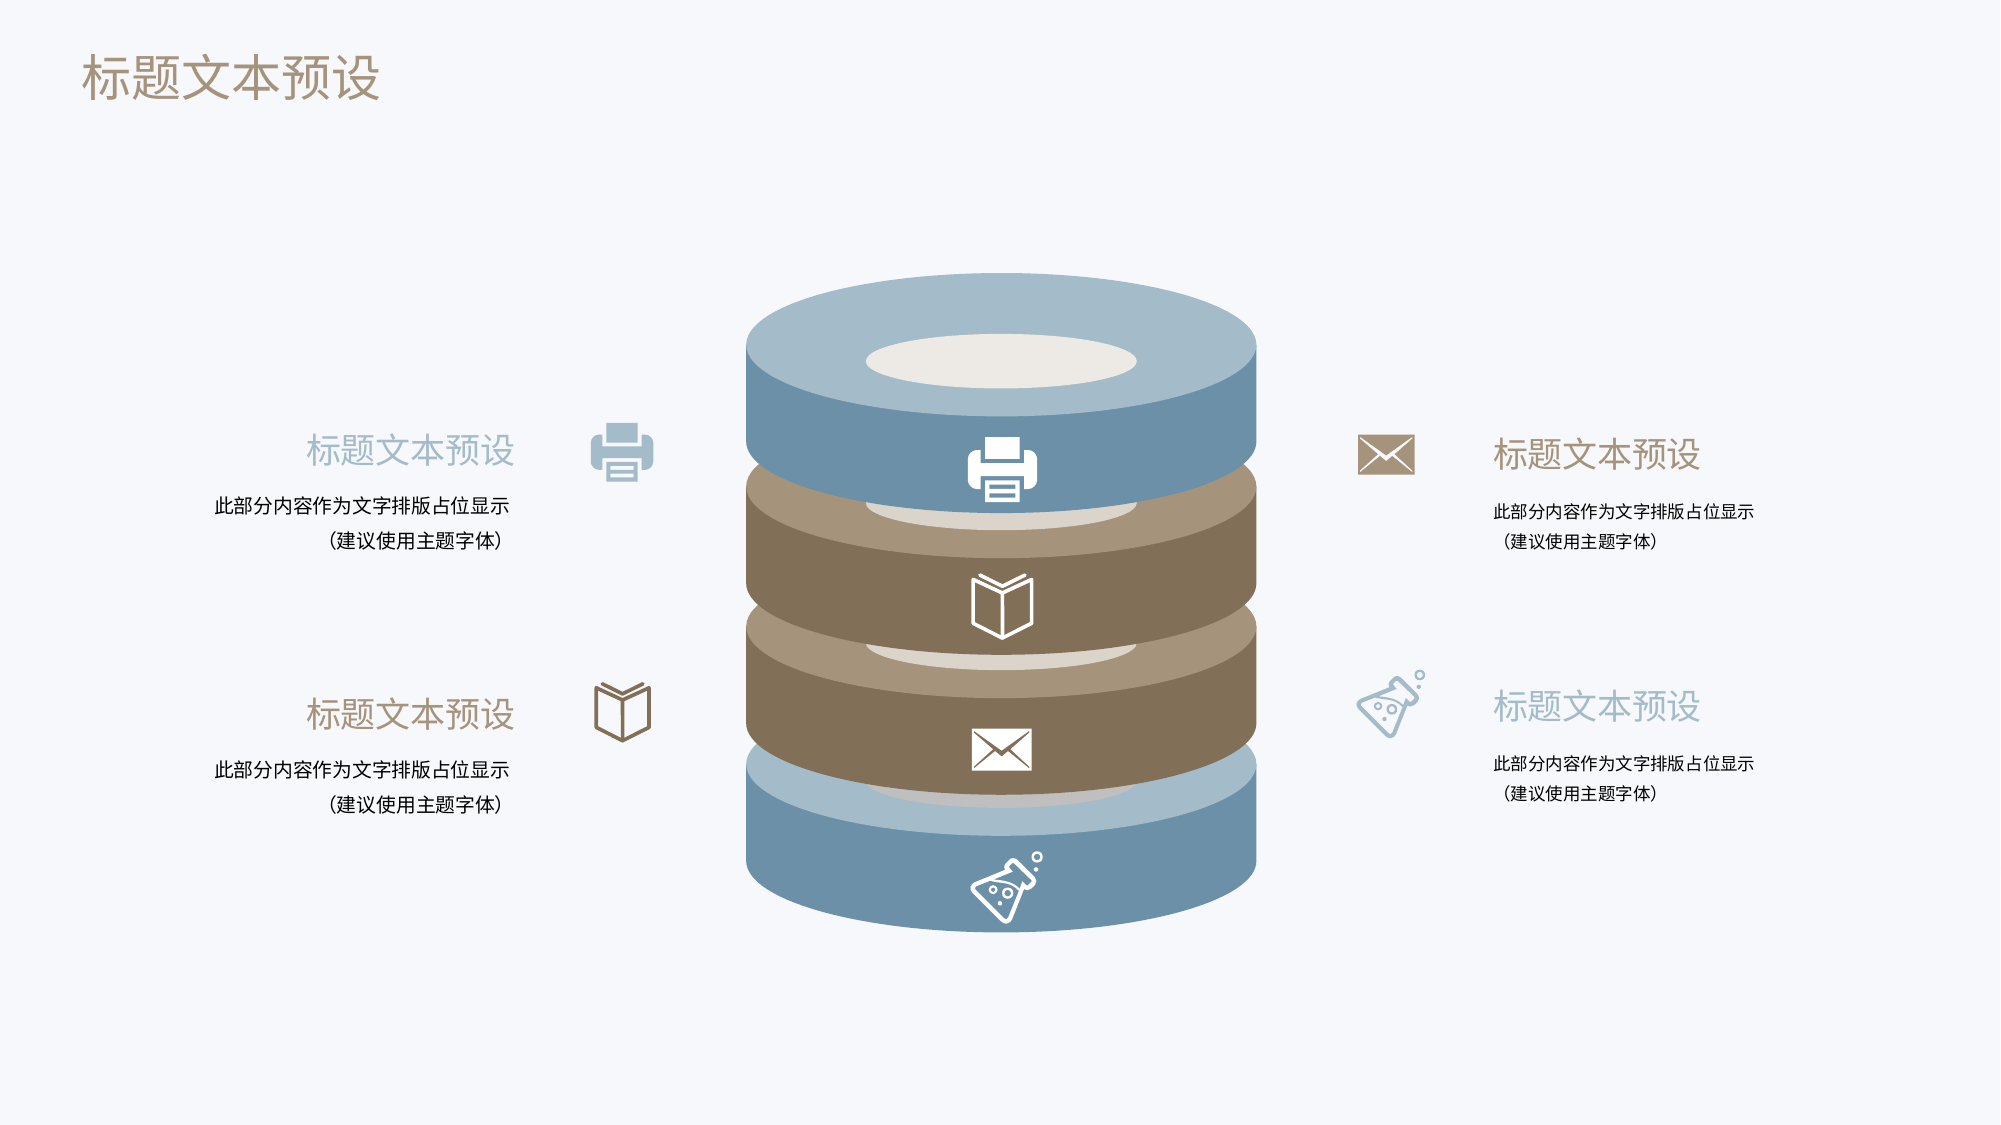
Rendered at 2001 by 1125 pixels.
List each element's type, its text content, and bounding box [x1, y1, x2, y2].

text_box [210, 422, 1768, 830]
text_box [745, 839, 1257, 933]
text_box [745, 272, 1257, 514]
text_box 标题文本预设 [0, 31, 397, 138]
